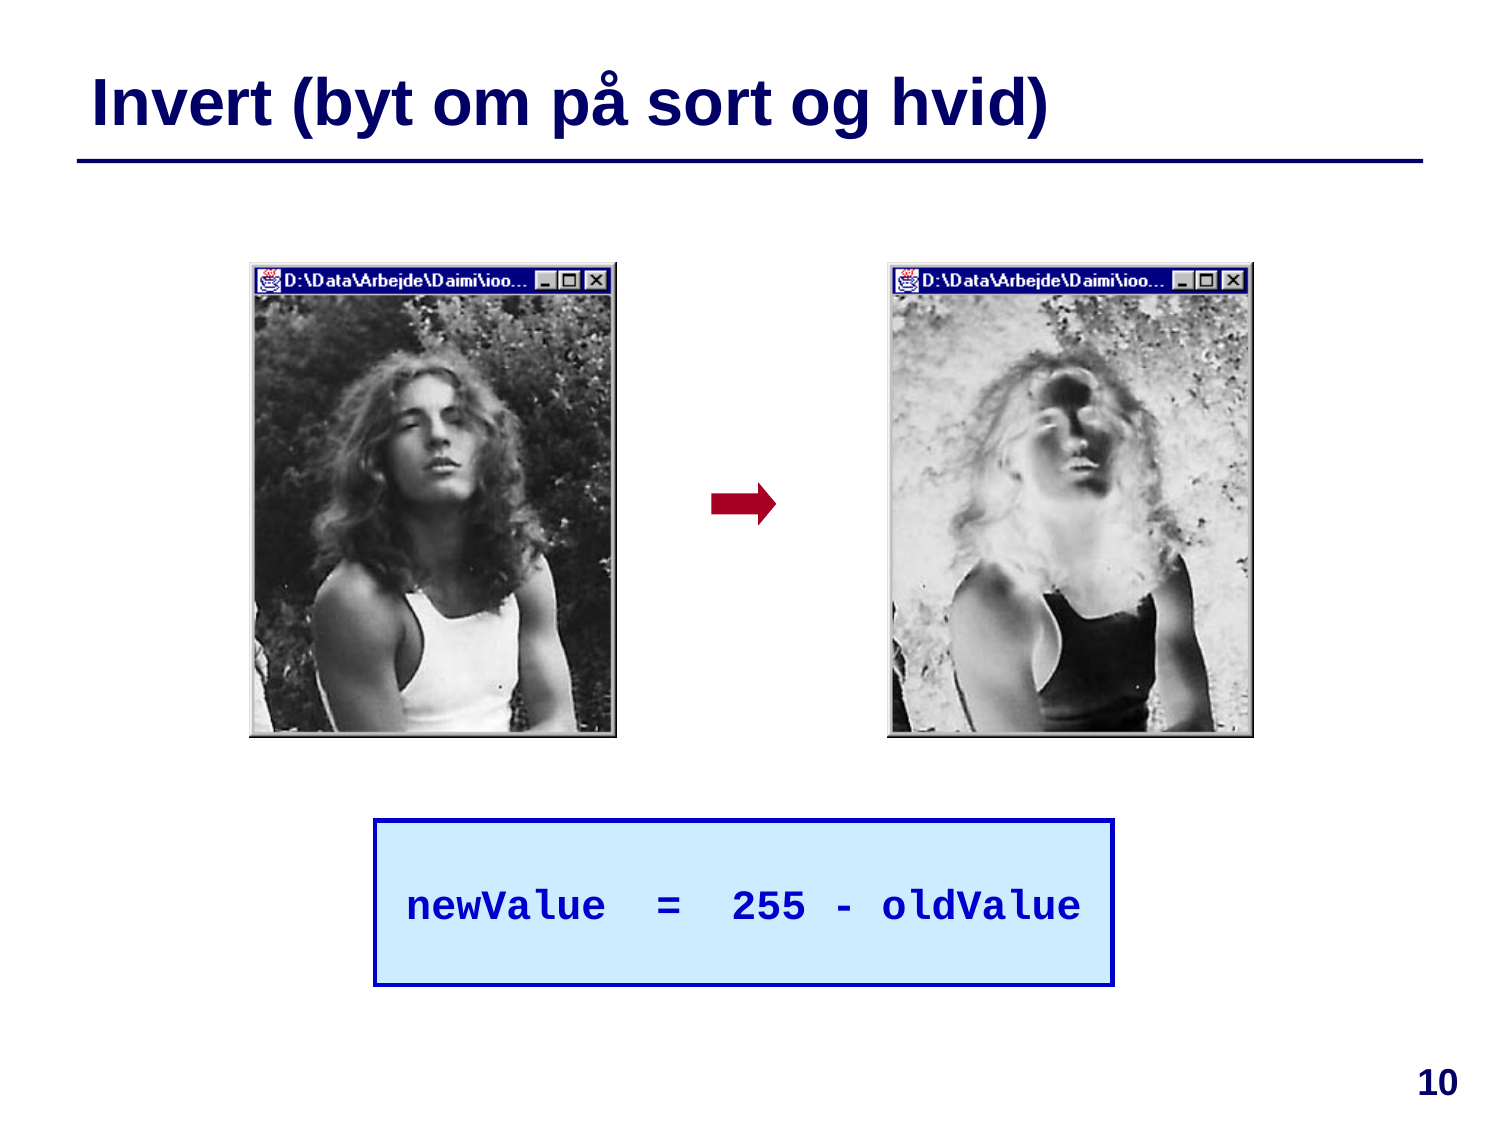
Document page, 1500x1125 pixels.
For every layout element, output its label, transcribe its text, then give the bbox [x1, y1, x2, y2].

title Invert (byt om på sort og hvid) [76, 42, 1424, 155]
text_box [712, 485, 775, 523]
picture [887, 262, 1254, 738]
slide_number 10 [1375, 1049, 1500, 1125]
picture [249, 262, 617, 738]
text_box newValue = 255 - oldValue [374, 820, 1113, 986]
